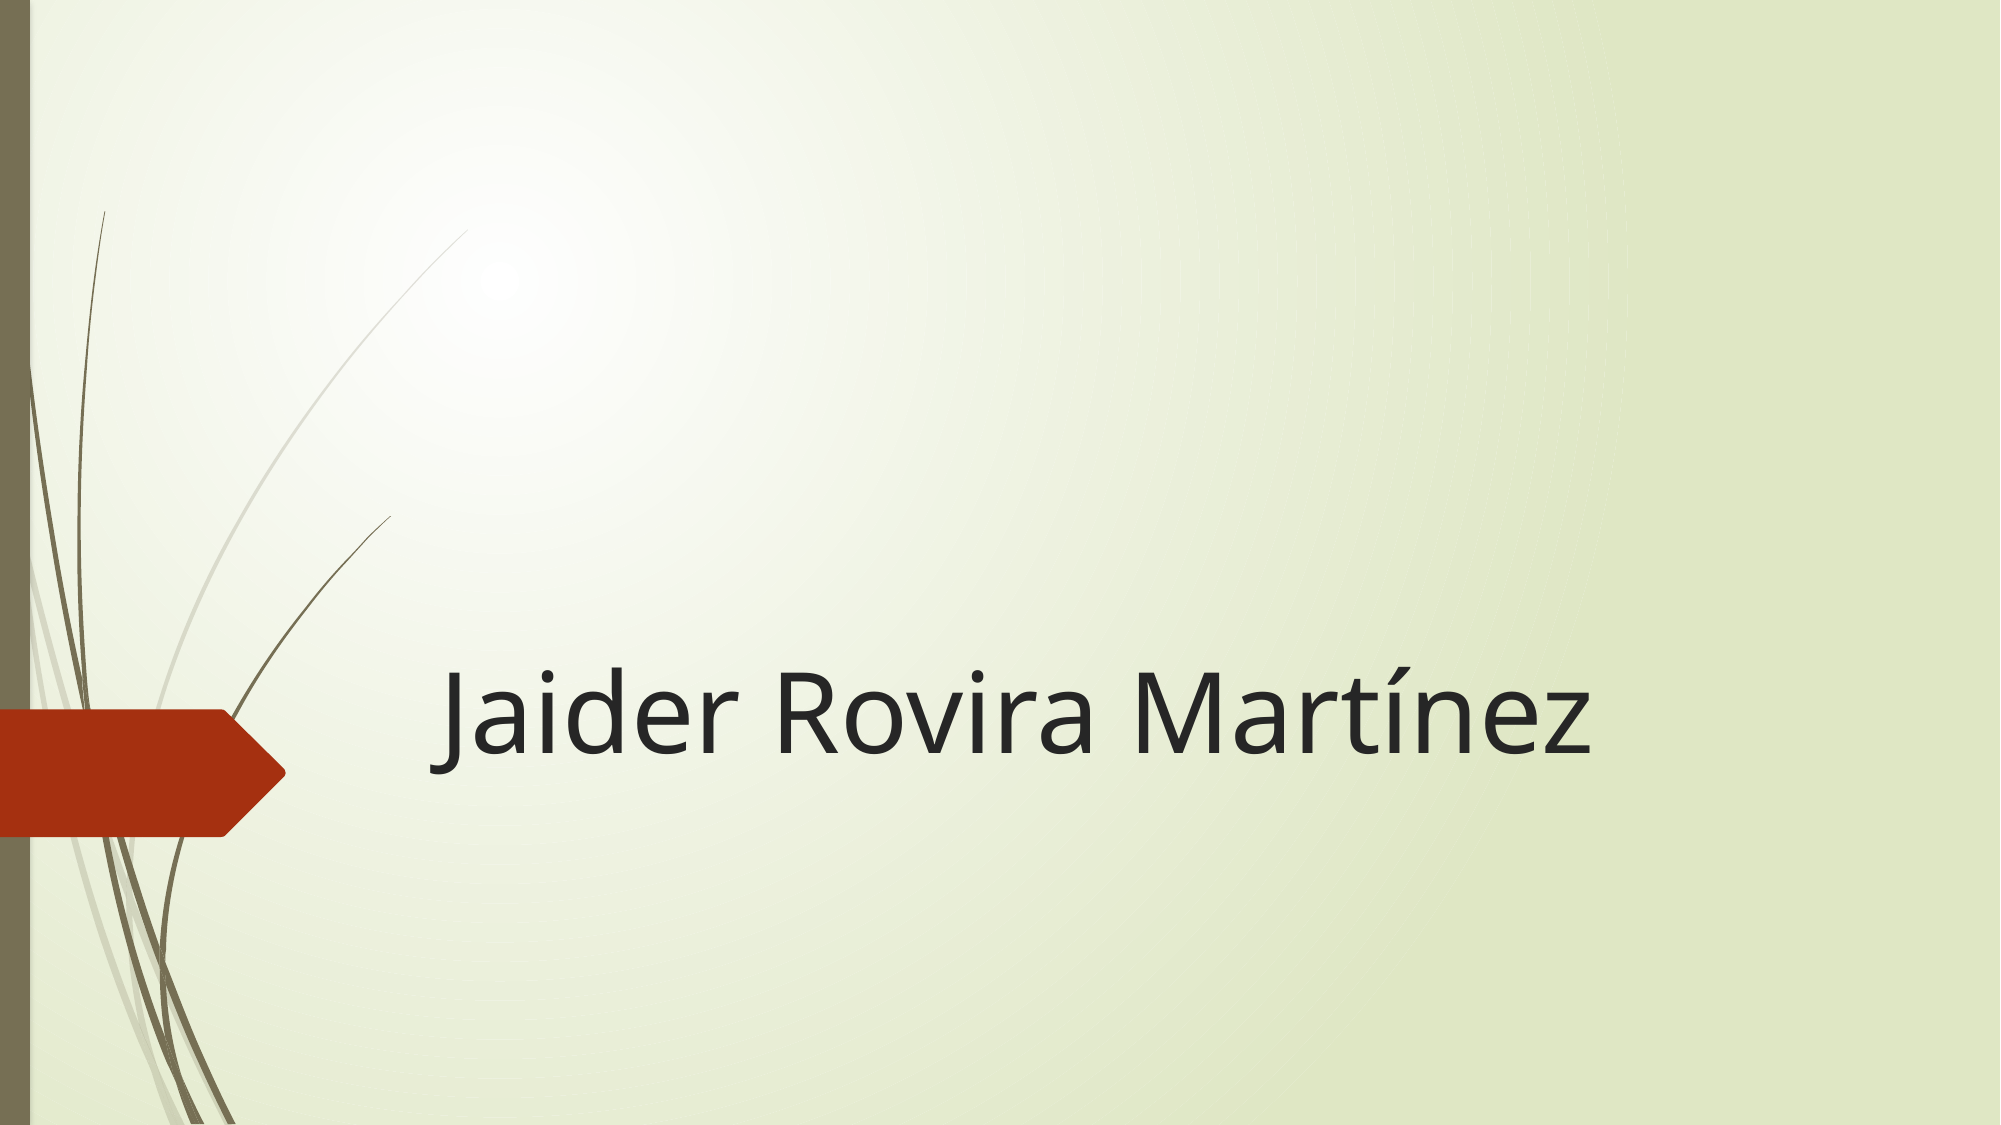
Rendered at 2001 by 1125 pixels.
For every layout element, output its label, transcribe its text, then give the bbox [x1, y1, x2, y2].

title Jaider Rovira Martínez [424, 412, 1888, 784]
